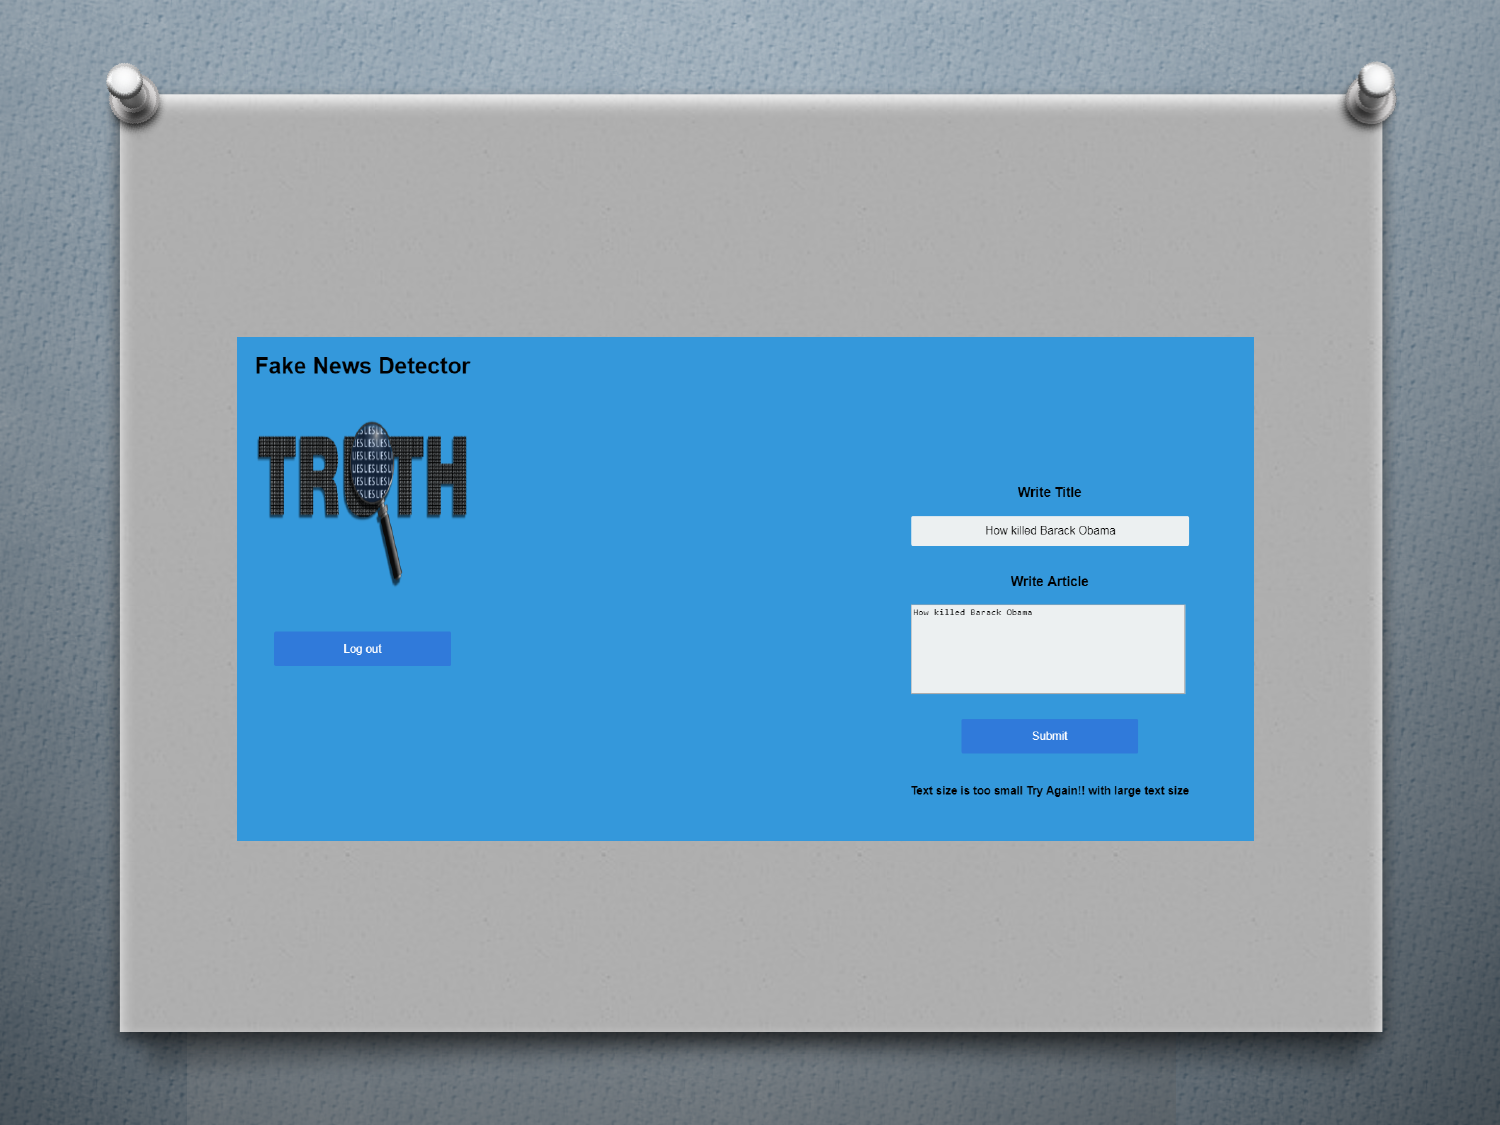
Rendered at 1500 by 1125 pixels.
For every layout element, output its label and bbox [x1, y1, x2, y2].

picture [75, 29, 198, 153]
picture [1317, 35, 1439, 156]
list [237, 337, 1255, 841]
